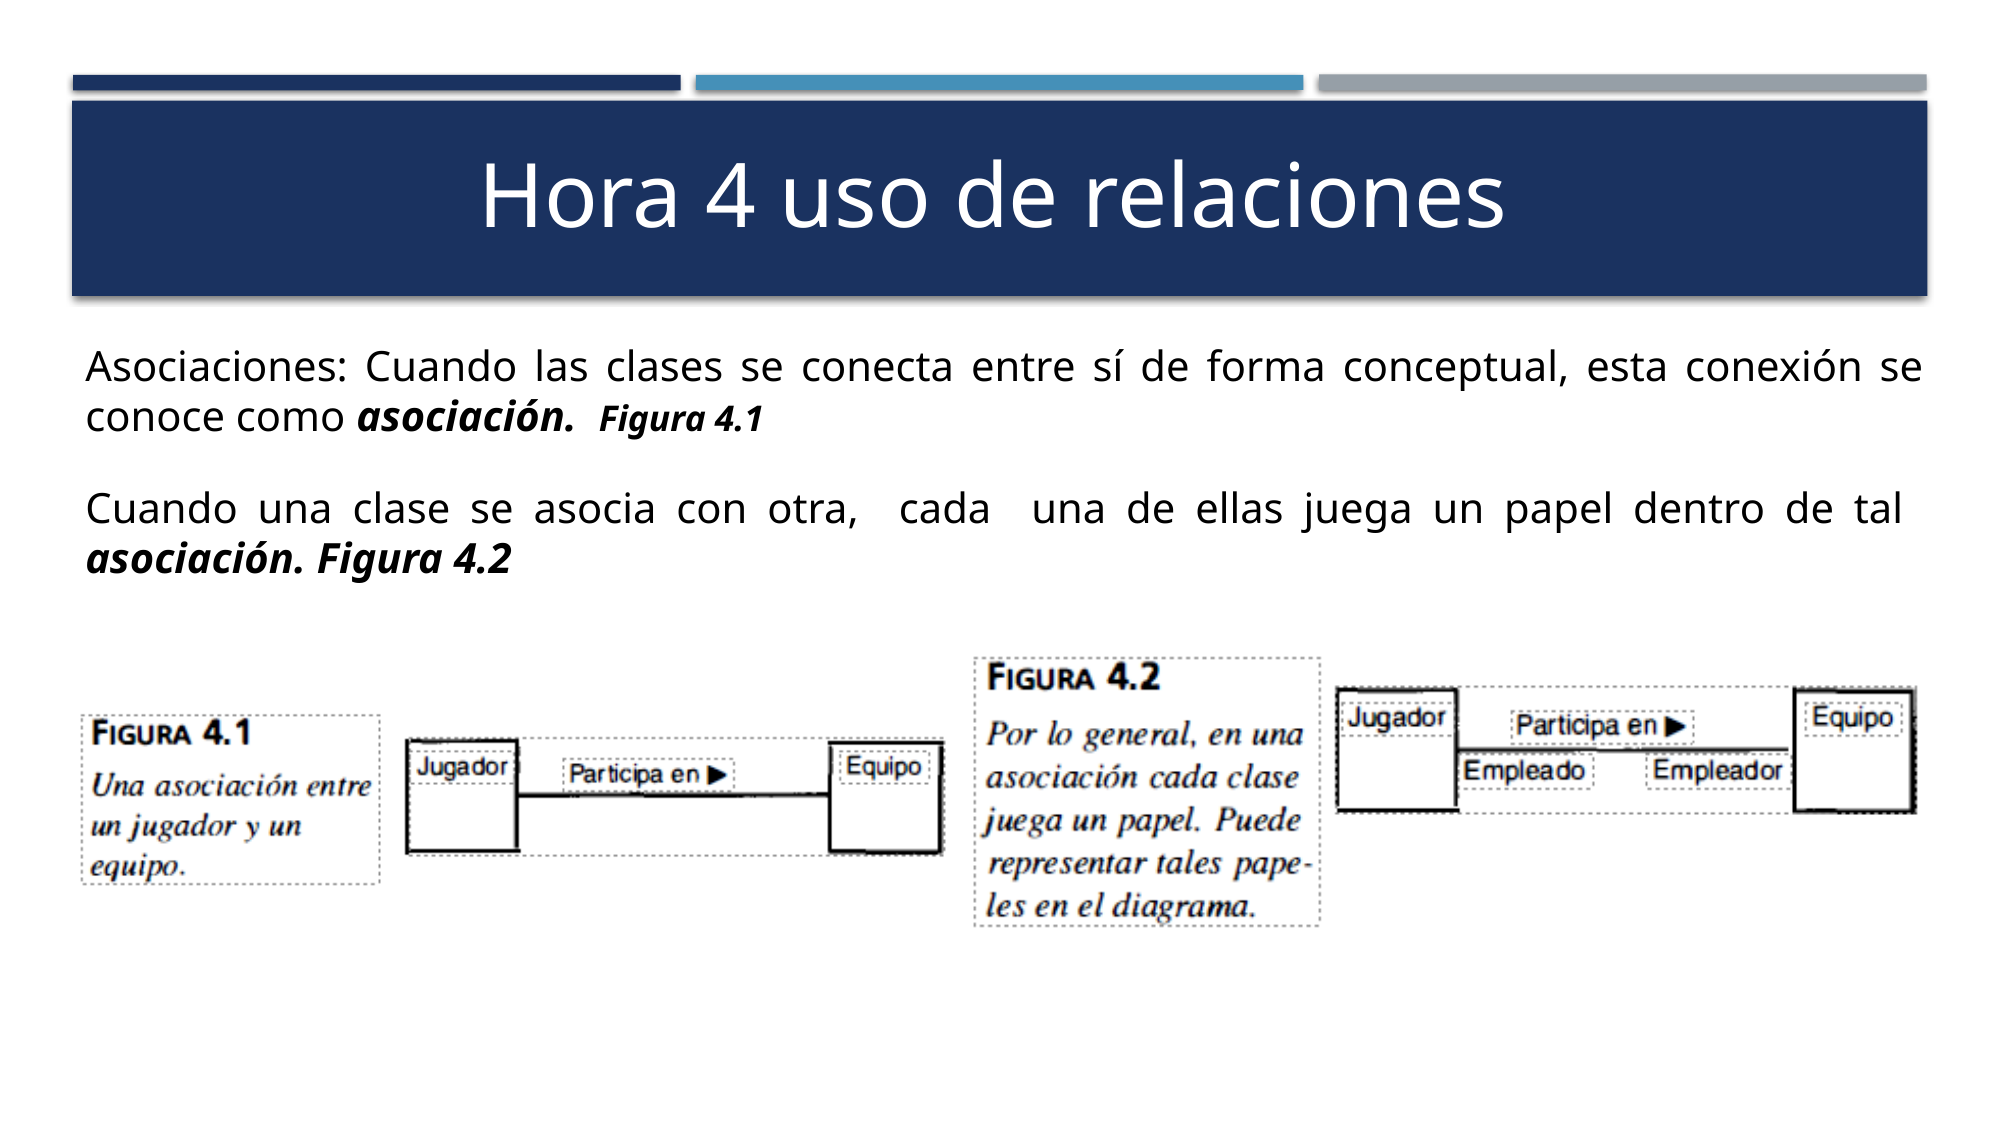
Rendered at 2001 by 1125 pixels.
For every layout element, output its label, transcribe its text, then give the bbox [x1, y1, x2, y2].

text_box Hora 4 uso de relaciones [115, 130, 1872, 254]
text_box Asociaciones: Cuando las clases se conecta entre sí de forma conceptual, esta conexión se conoce como asociación. Figura 4.1 Cuando una clase se asocia con otra, cada una de ellas juega un papel dentro de tal asociación. Figura 4.2 [70, 332, 1940, 590]
picture [70, 632, 1941, 955]
